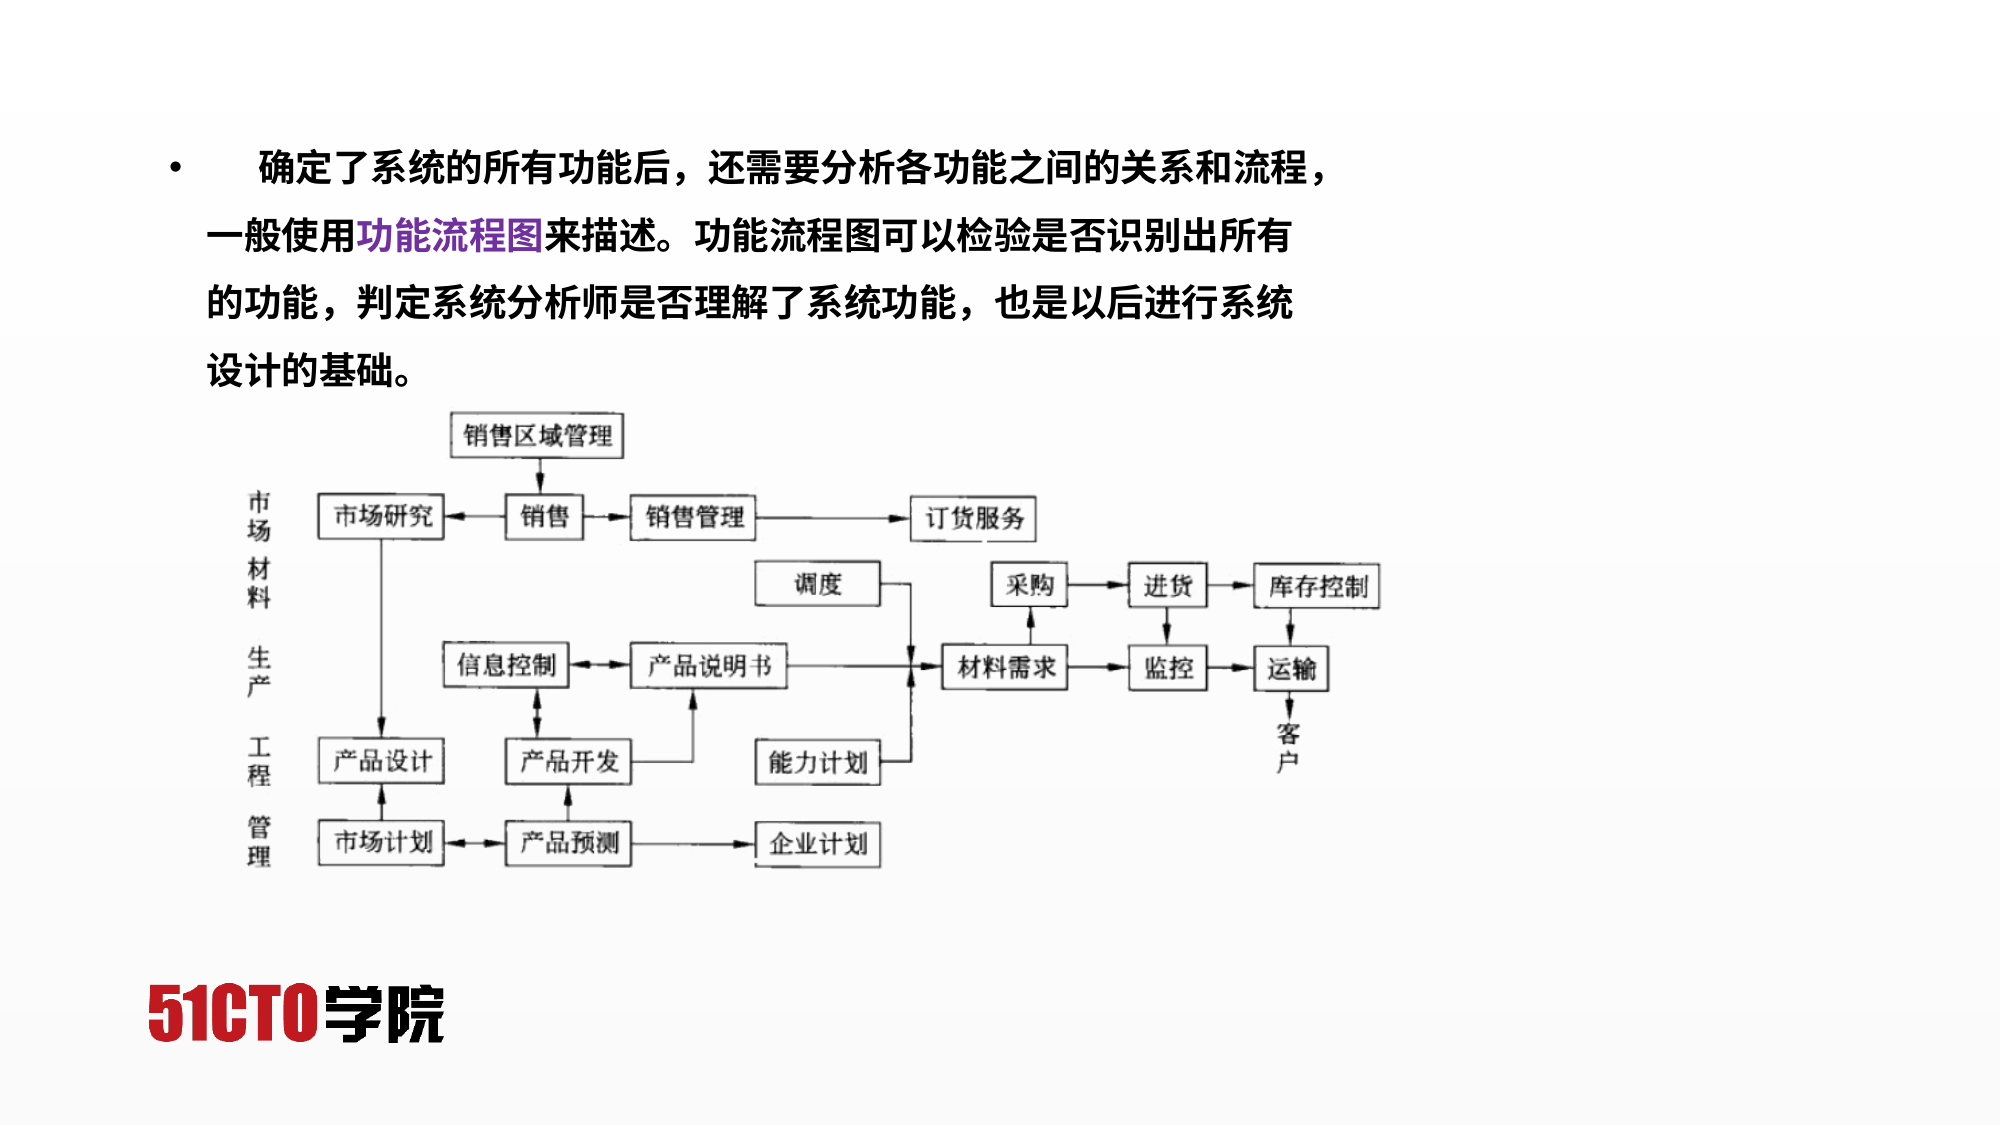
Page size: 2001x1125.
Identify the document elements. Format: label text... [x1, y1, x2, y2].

picture [149, 983, 444, 1043]
picture [221, 406, 1394, 891]
list 确定了系统的所有功能后，还需要分析各功能之间的关系和流程，一般使用功能流程图来描述。功能流程图可以检验是否识别出所有的功能，判定系统分析师是否理解了系统功能，也是以后进行系统设计的基础。 [154, 114, 1325, 891]
